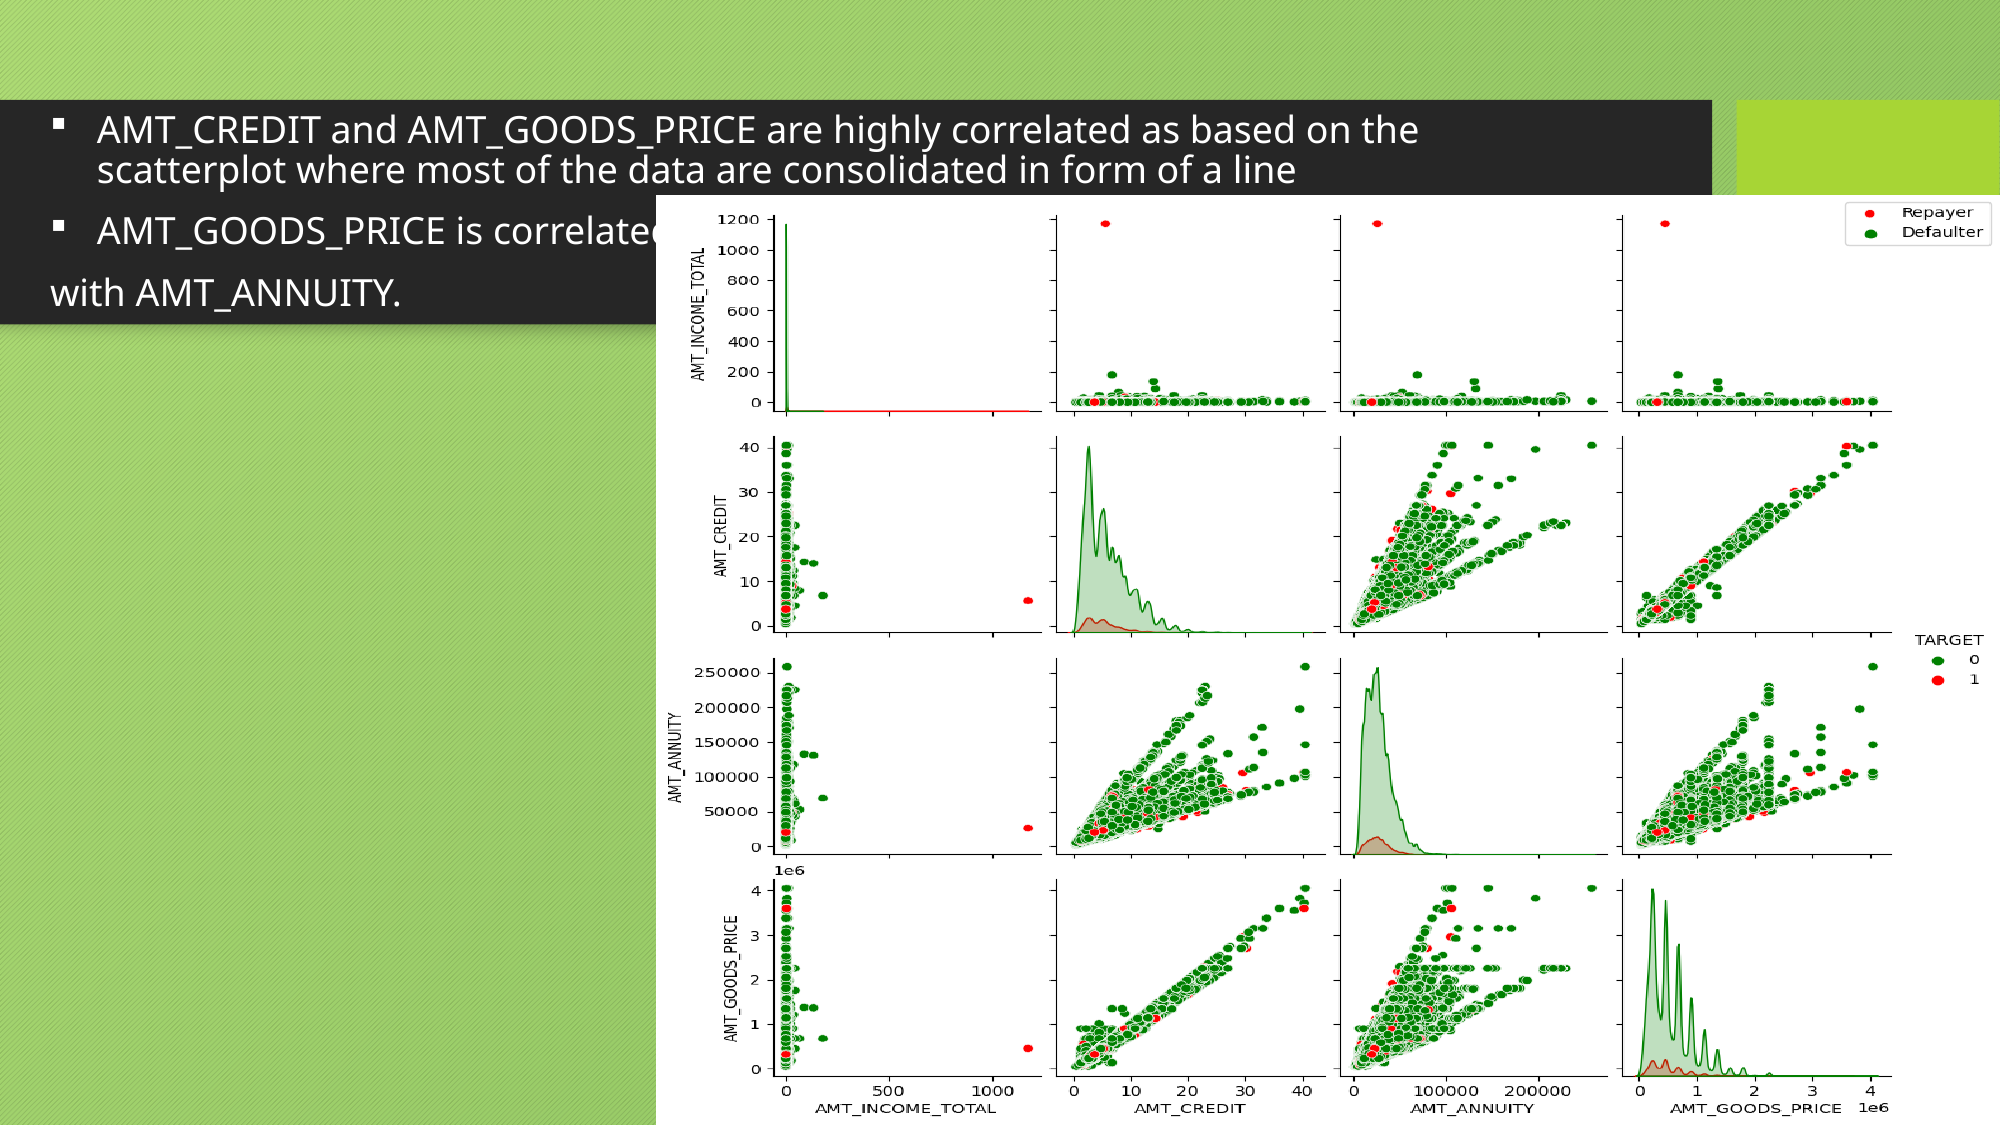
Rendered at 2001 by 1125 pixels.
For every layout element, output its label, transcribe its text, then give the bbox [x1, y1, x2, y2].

picture [0, 195, 2000, 1125]
list AMT_CREDIT and AMT_GOODS_PRICE are highly correlated as based on the scatterplot where most of the data are consolidated in form of a line AMT_GOODS_PRICE is correlated with AMT_ANNUITY. [35, 103, 1613, 352]
